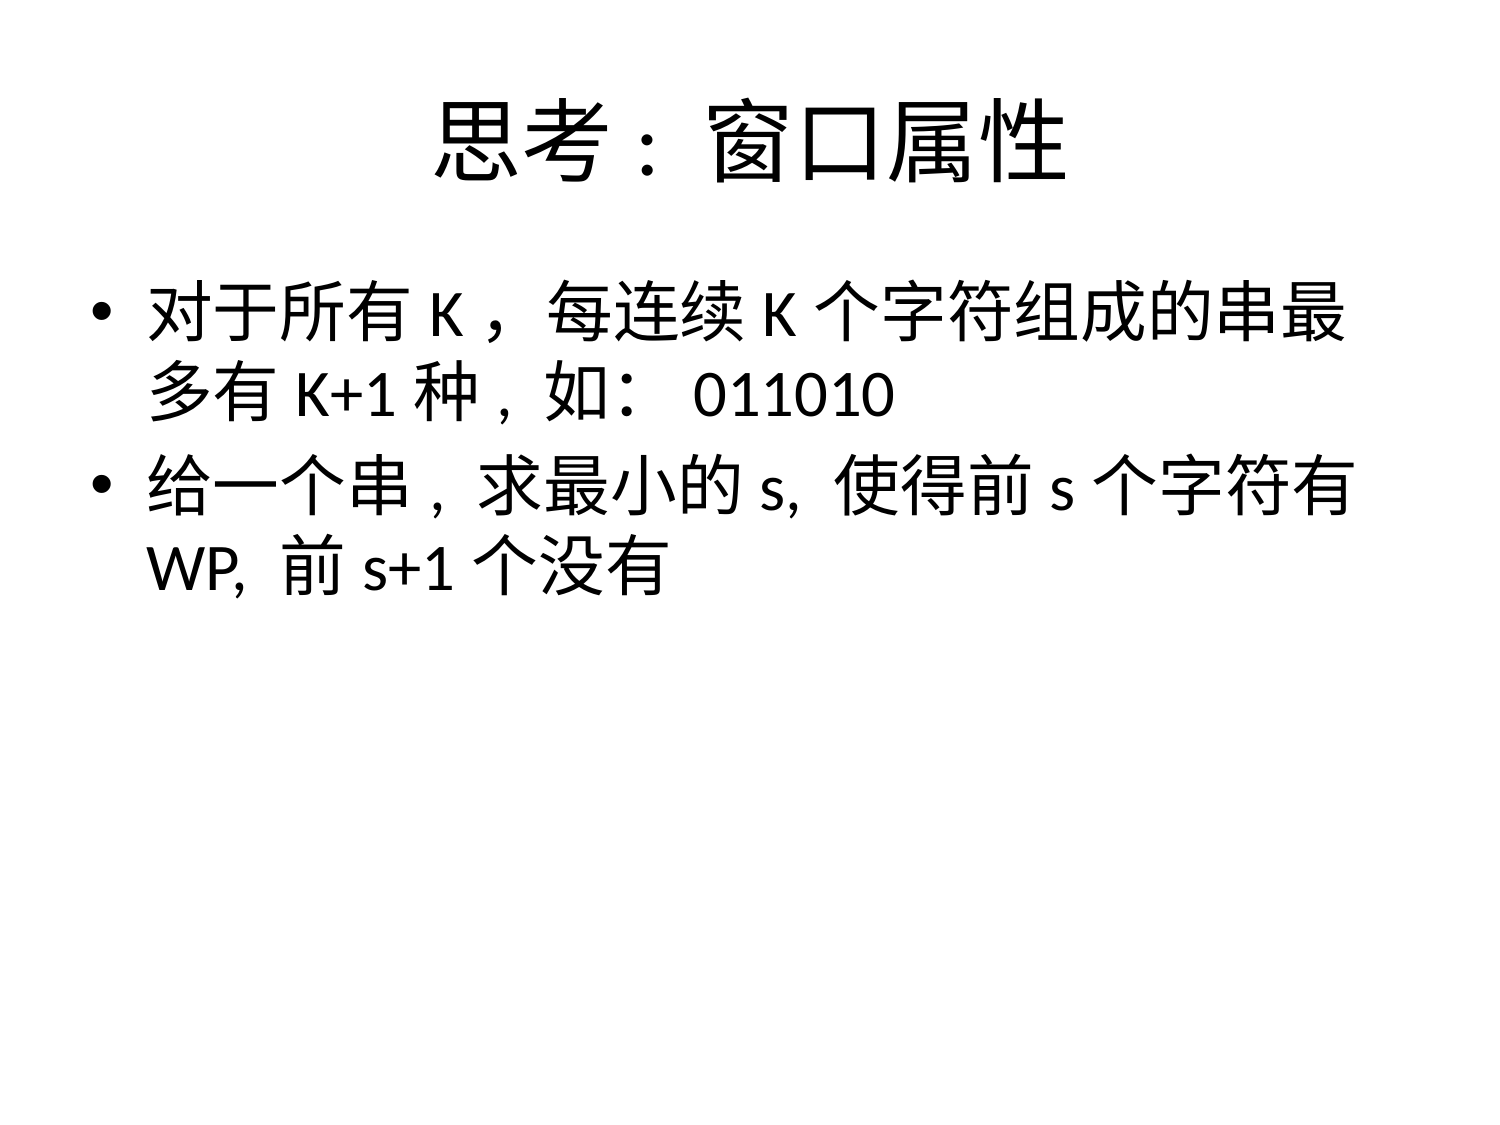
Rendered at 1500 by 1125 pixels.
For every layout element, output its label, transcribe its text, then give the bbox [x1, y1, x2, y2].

title 思考: 窗口属性 [75, 45, 1425, 233]
list 对于所有K，每连续K个字符组成的串最多有K+1种, 如：011010 给一个串, 求最小的s, 使得前s个字符有WP, 前s+1个没有 [75, 262, 1425, 1005]
